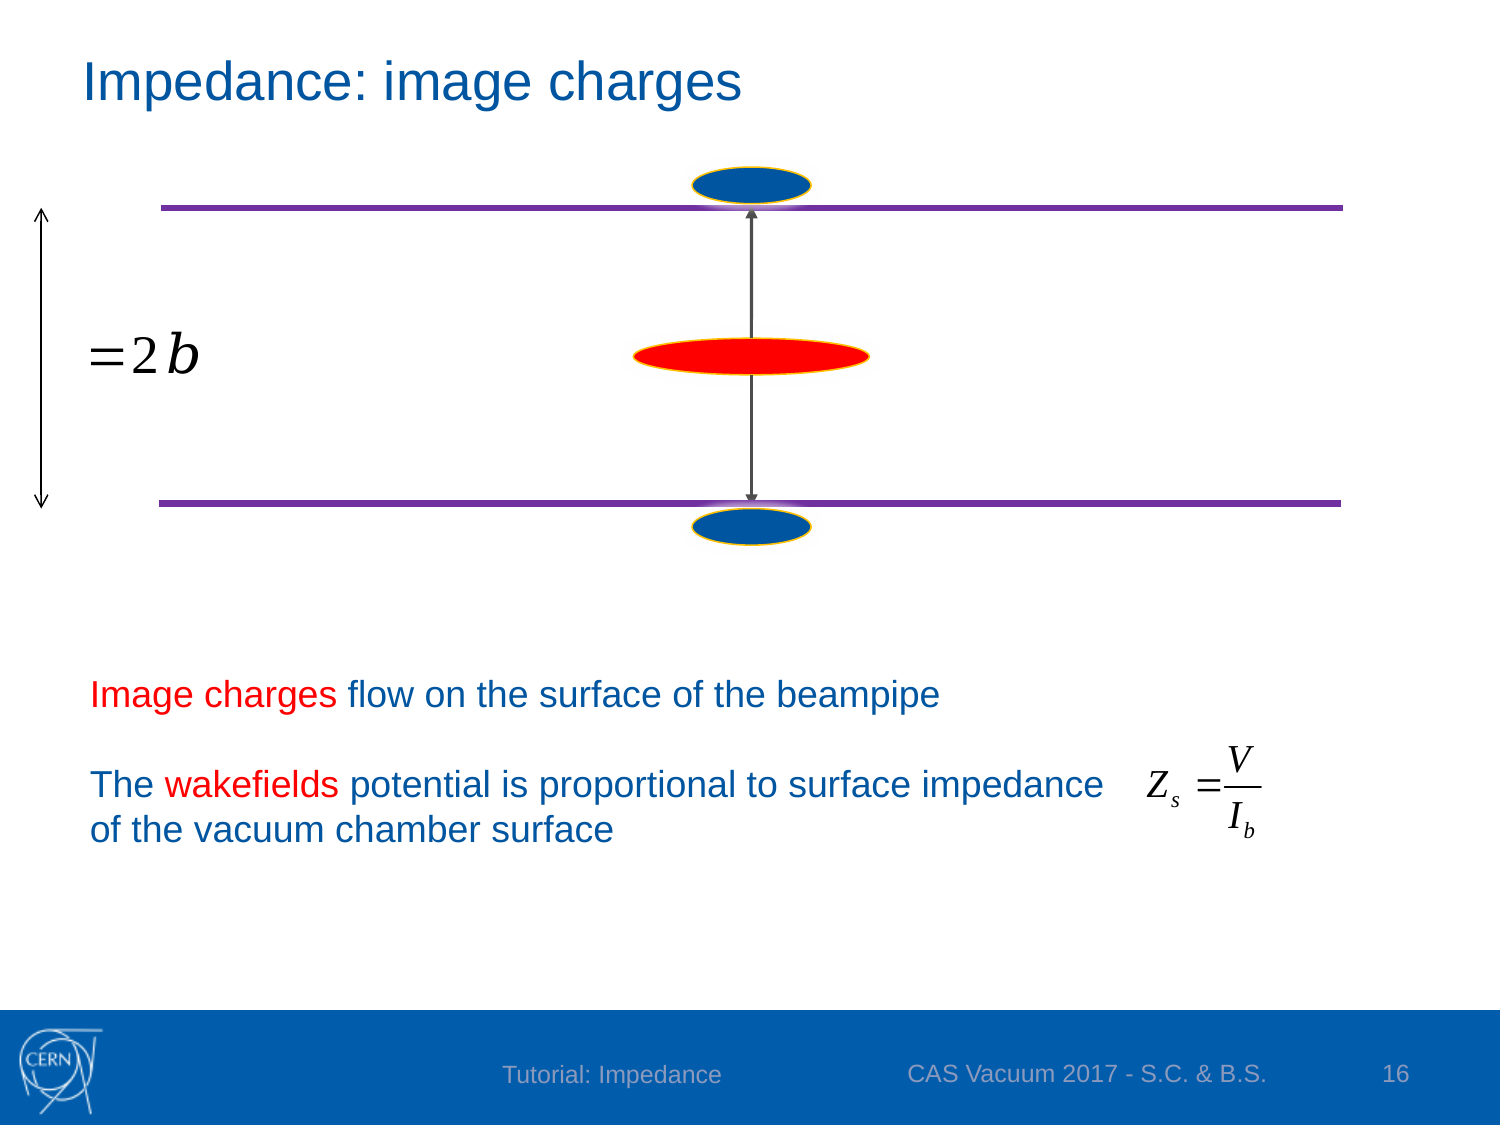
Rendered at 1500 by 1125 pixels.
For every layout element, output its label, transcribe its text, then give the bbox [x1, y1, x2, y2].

text_box [632, 337, 871, 376]
text_box [691, 166, 812, 199]
text_box [691, 507, 812, 546]
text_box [1139, 734, 1270, 847]
text_box Image charges flow on the surface of the beampipe The wakefields potential is proportional to surface impedance of the vacuum chamber surface [74, 662, 1316, 858]
slide_number 16 [1342, 1042, 1425, 1103]
title Impedance: image charges [75, 38, 1425, 119]
footer CAS Vacuum 2017 - S.C. & B.S. [850, 1042, 1326, 1103]
slide_number Tutorial: Impedance [487, 1043, 838, 1104]
